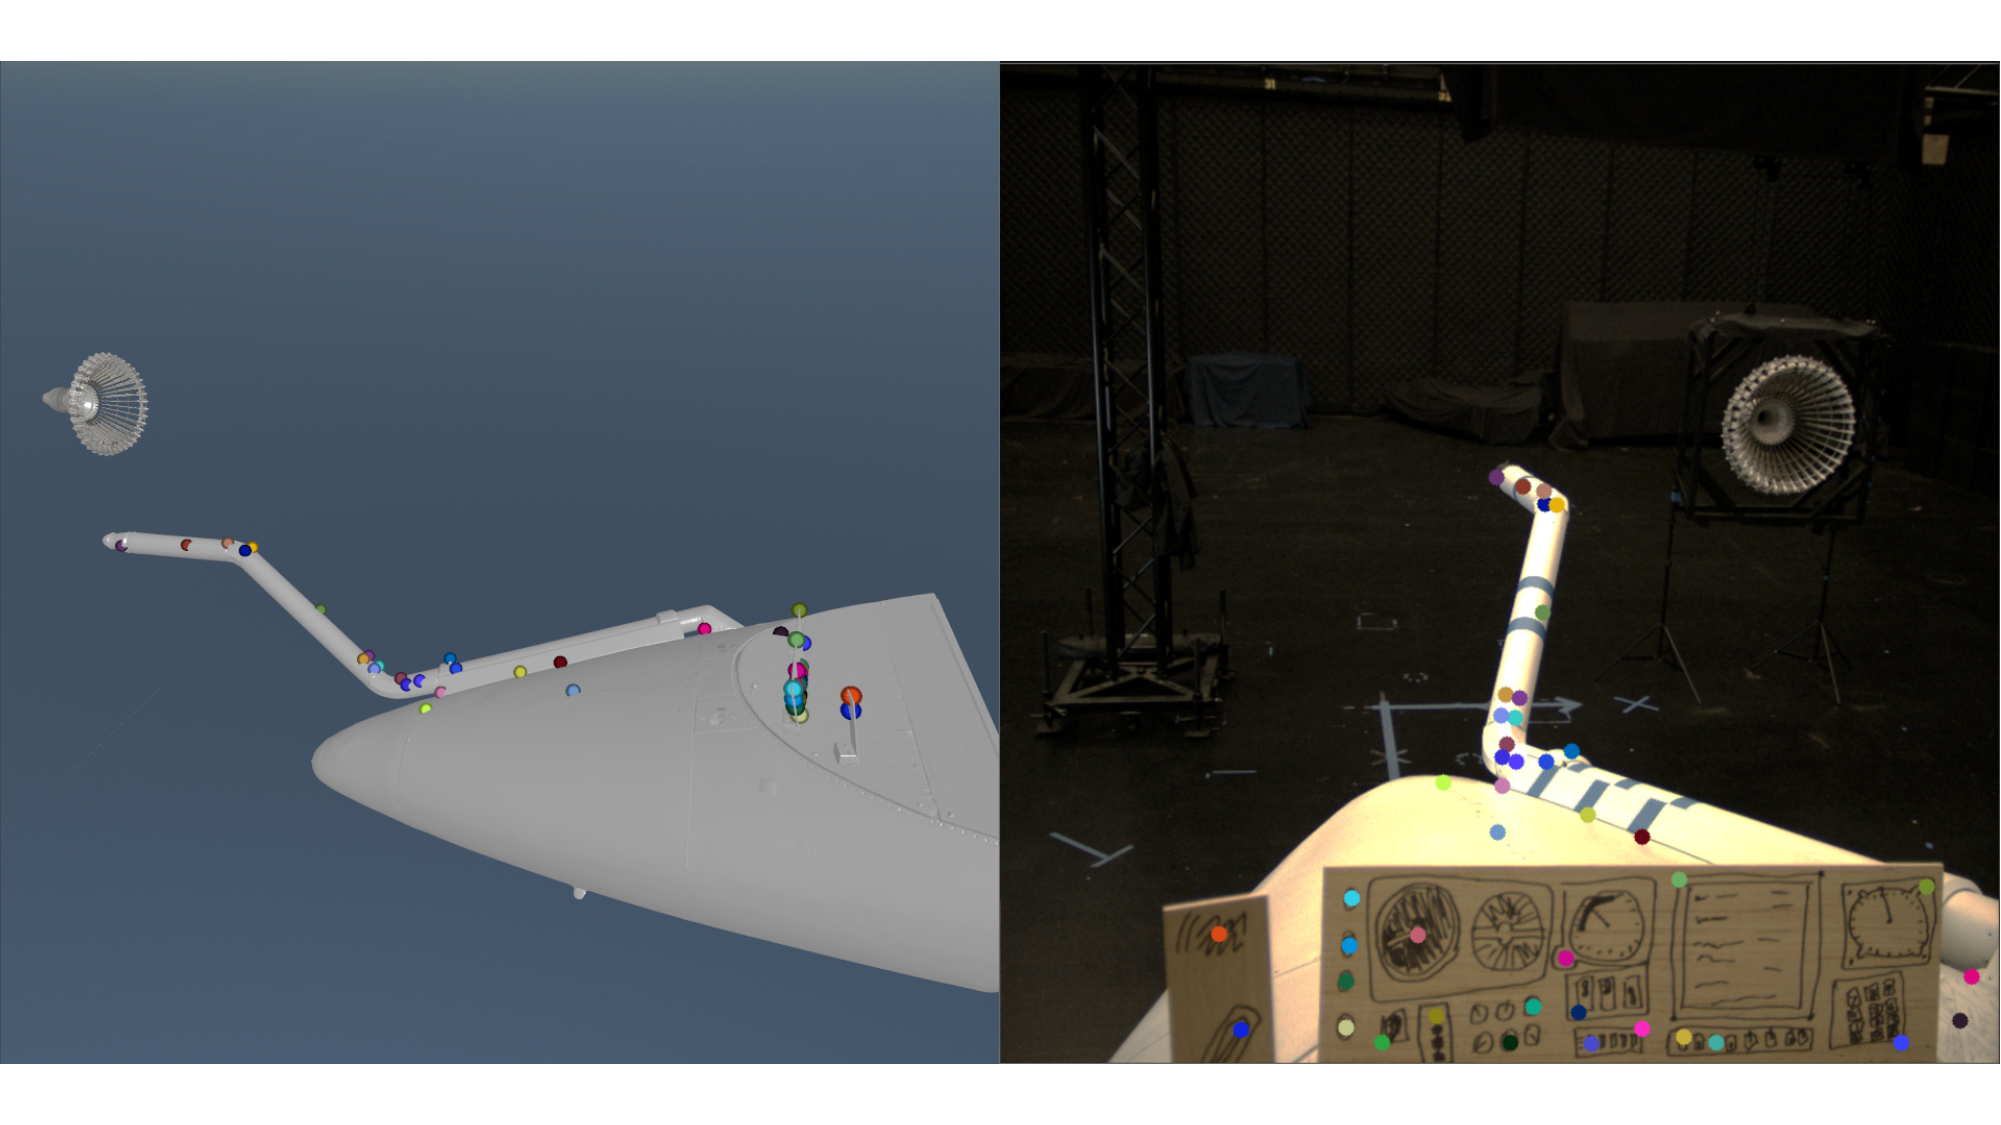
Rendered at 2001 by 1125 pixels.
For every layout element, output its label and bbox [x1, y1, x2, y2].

picture [0, 60, 2000, 1065]
